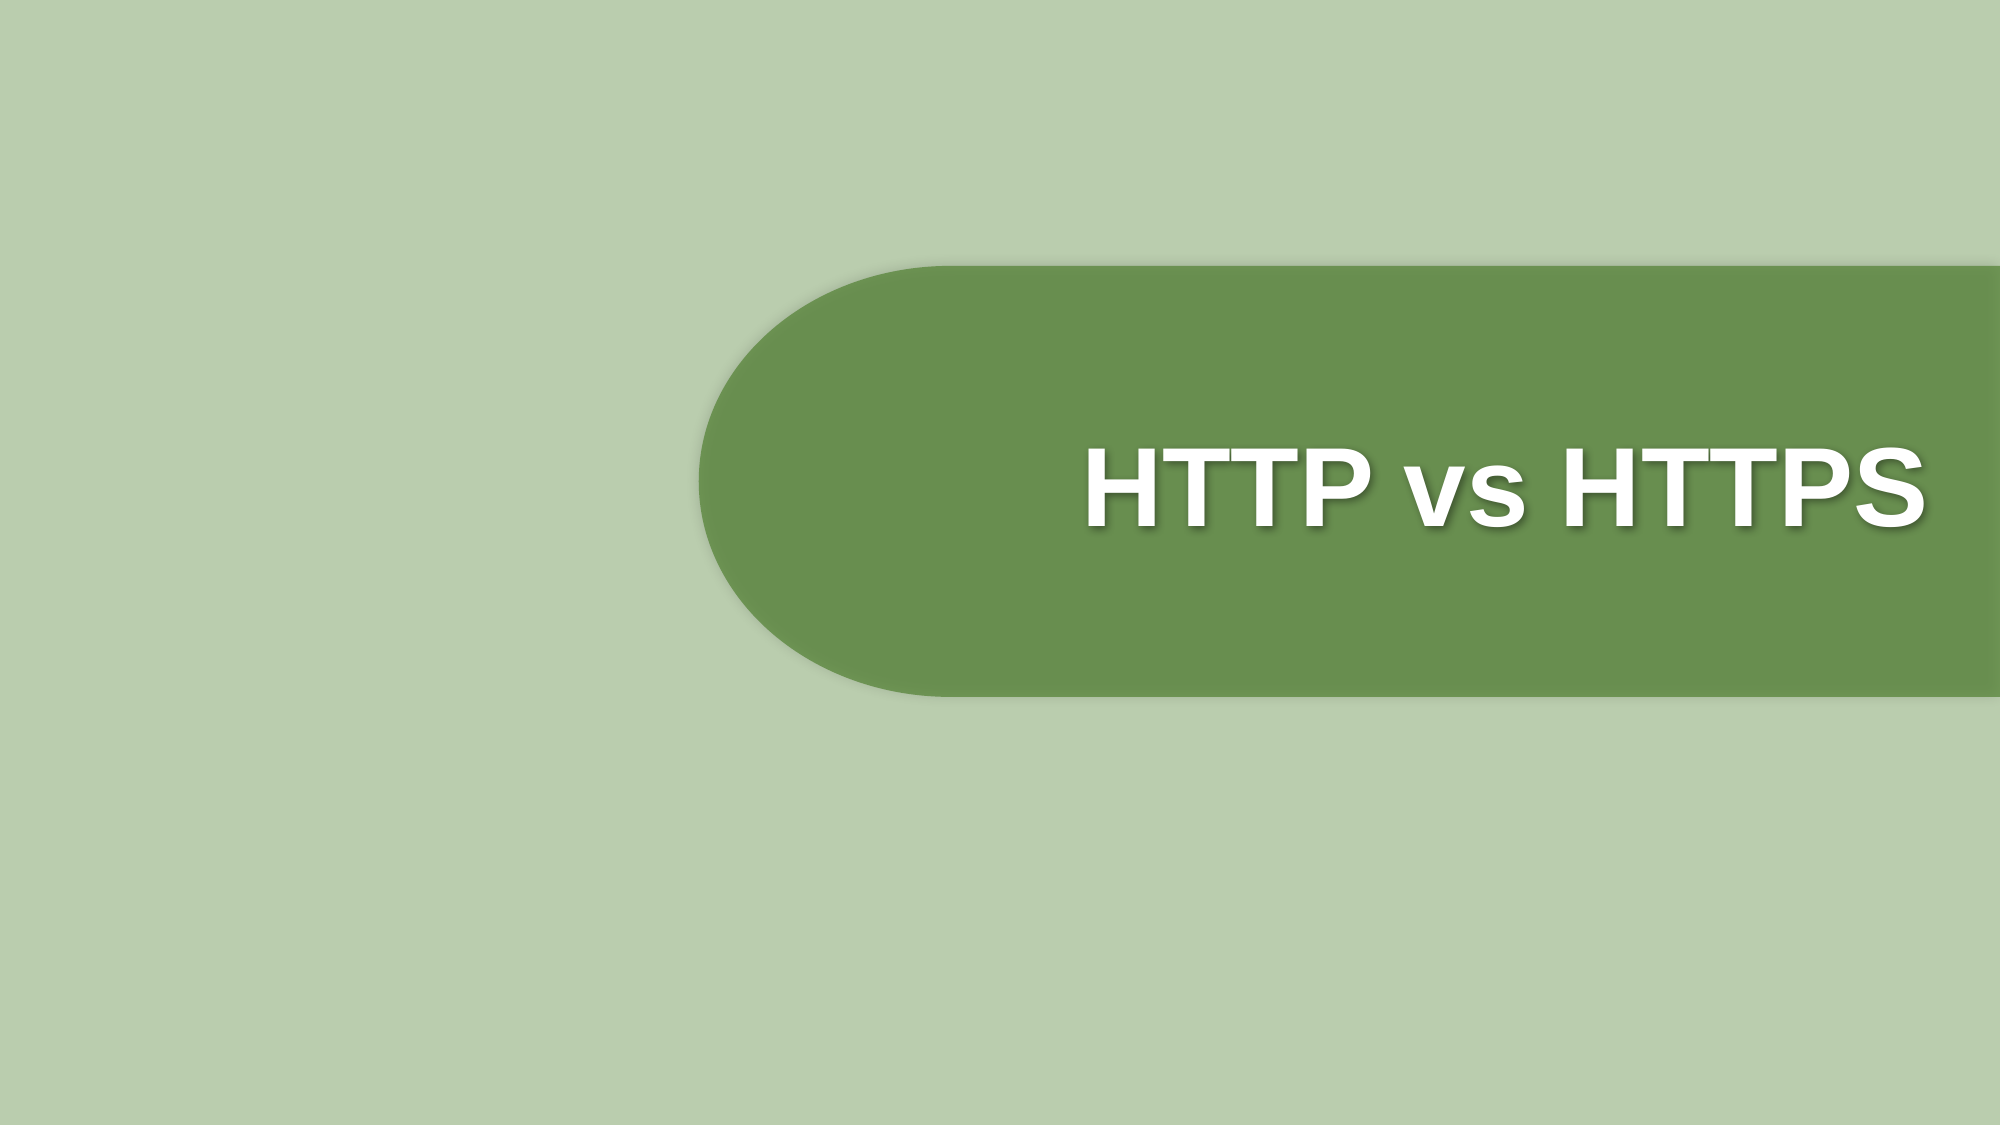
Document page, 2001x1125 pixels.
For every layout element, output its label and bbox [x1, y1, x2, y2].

text_box [665, 265, 2000, 697]
